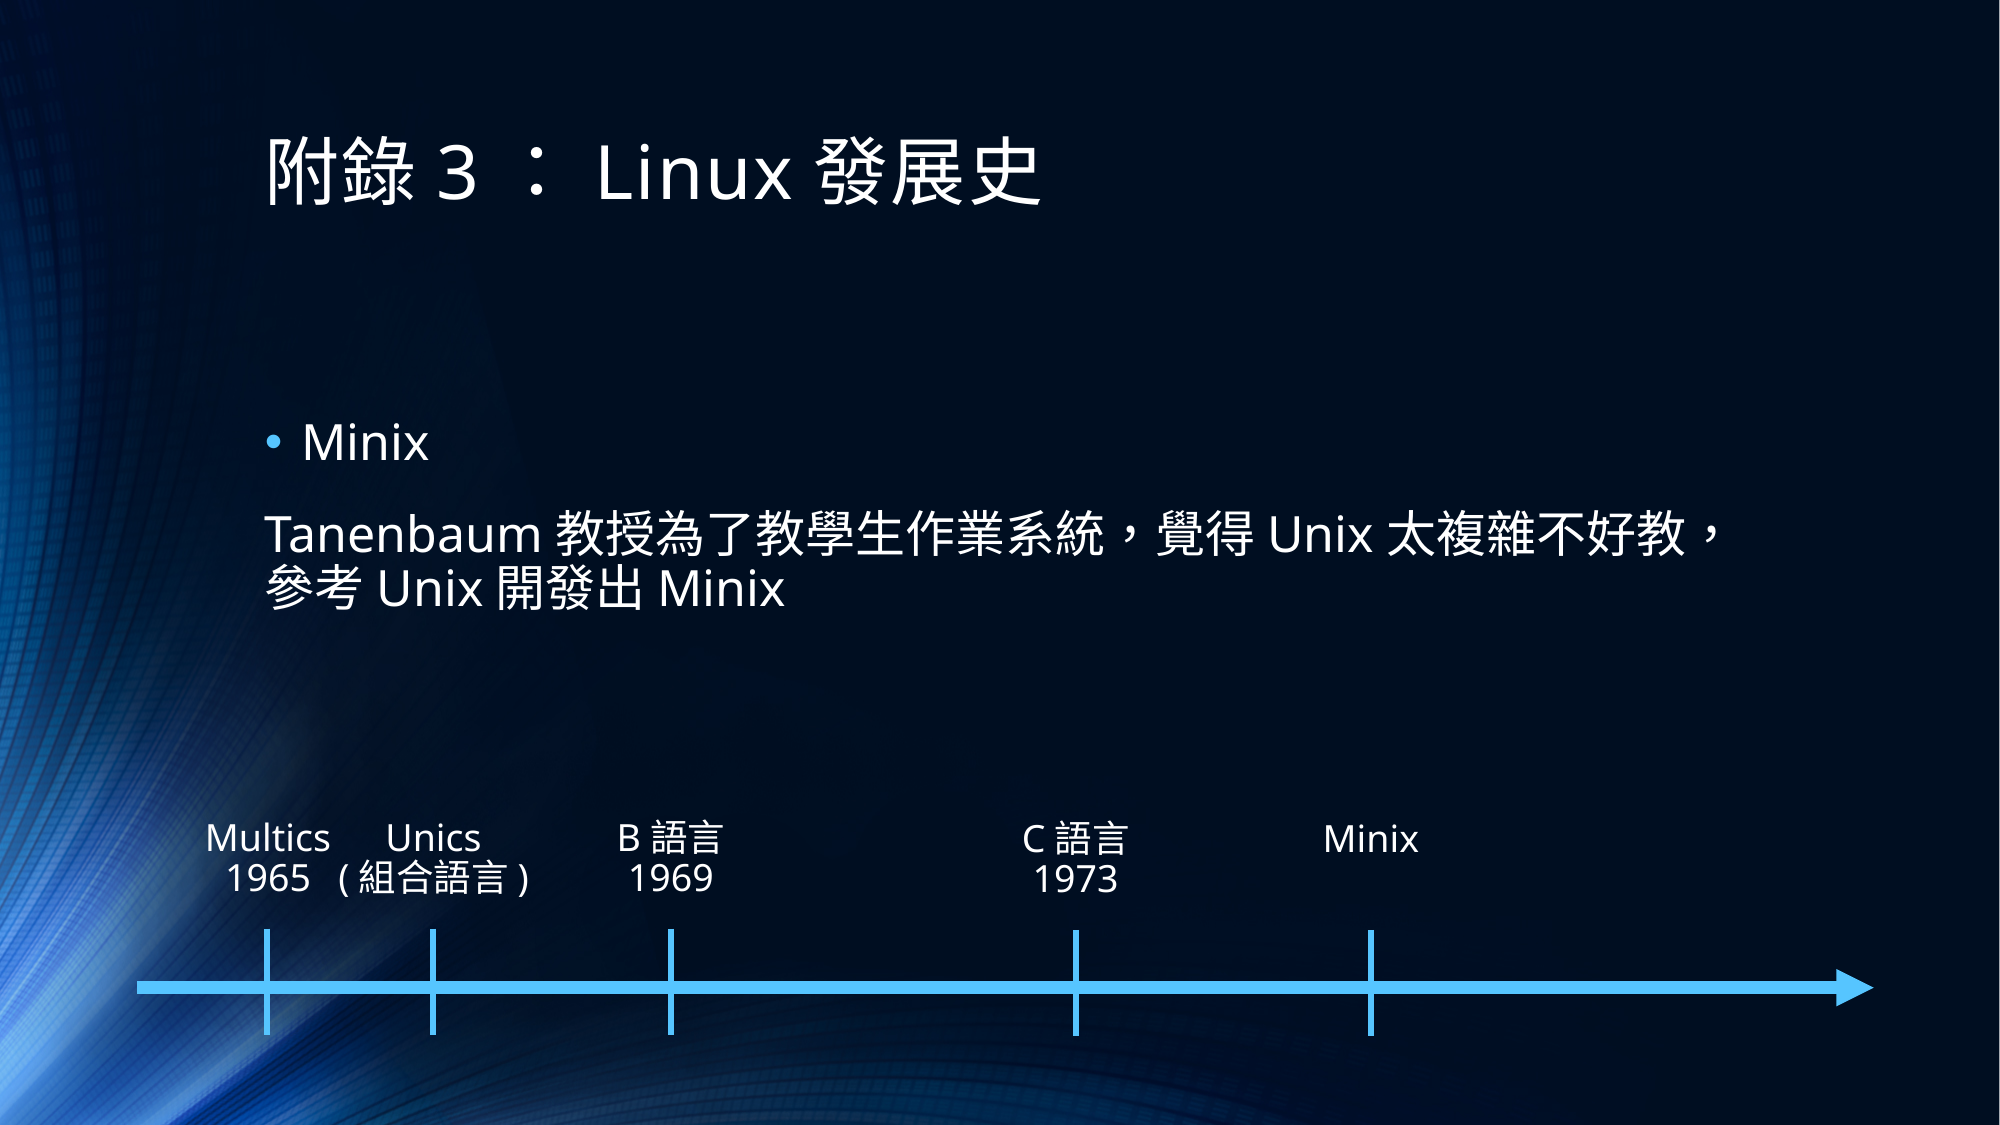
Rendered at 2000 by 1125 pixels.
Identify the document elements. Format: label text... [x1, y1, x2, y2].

text_box Multics 1965 [190, 811, 323, 908]
picture [0, 0, 2000, 1125]
title 附錄3：Linux發展史 [249, 62, 1750, 288]
text_box Minix [1308, 812, 1434, 868]
text_box C語言 1973 [1007, 812, 1145, 909]
text_box B語言 1969 [601, 811, 740, 908]
list Minix Tanenbaum教授為了教學生作業系統，覺得Unix太複雜不好教，參考Unix開發出Minix [249, 312, 1749, 776]
text_box Unics (組合語言) [323, 811, 544, 908]
